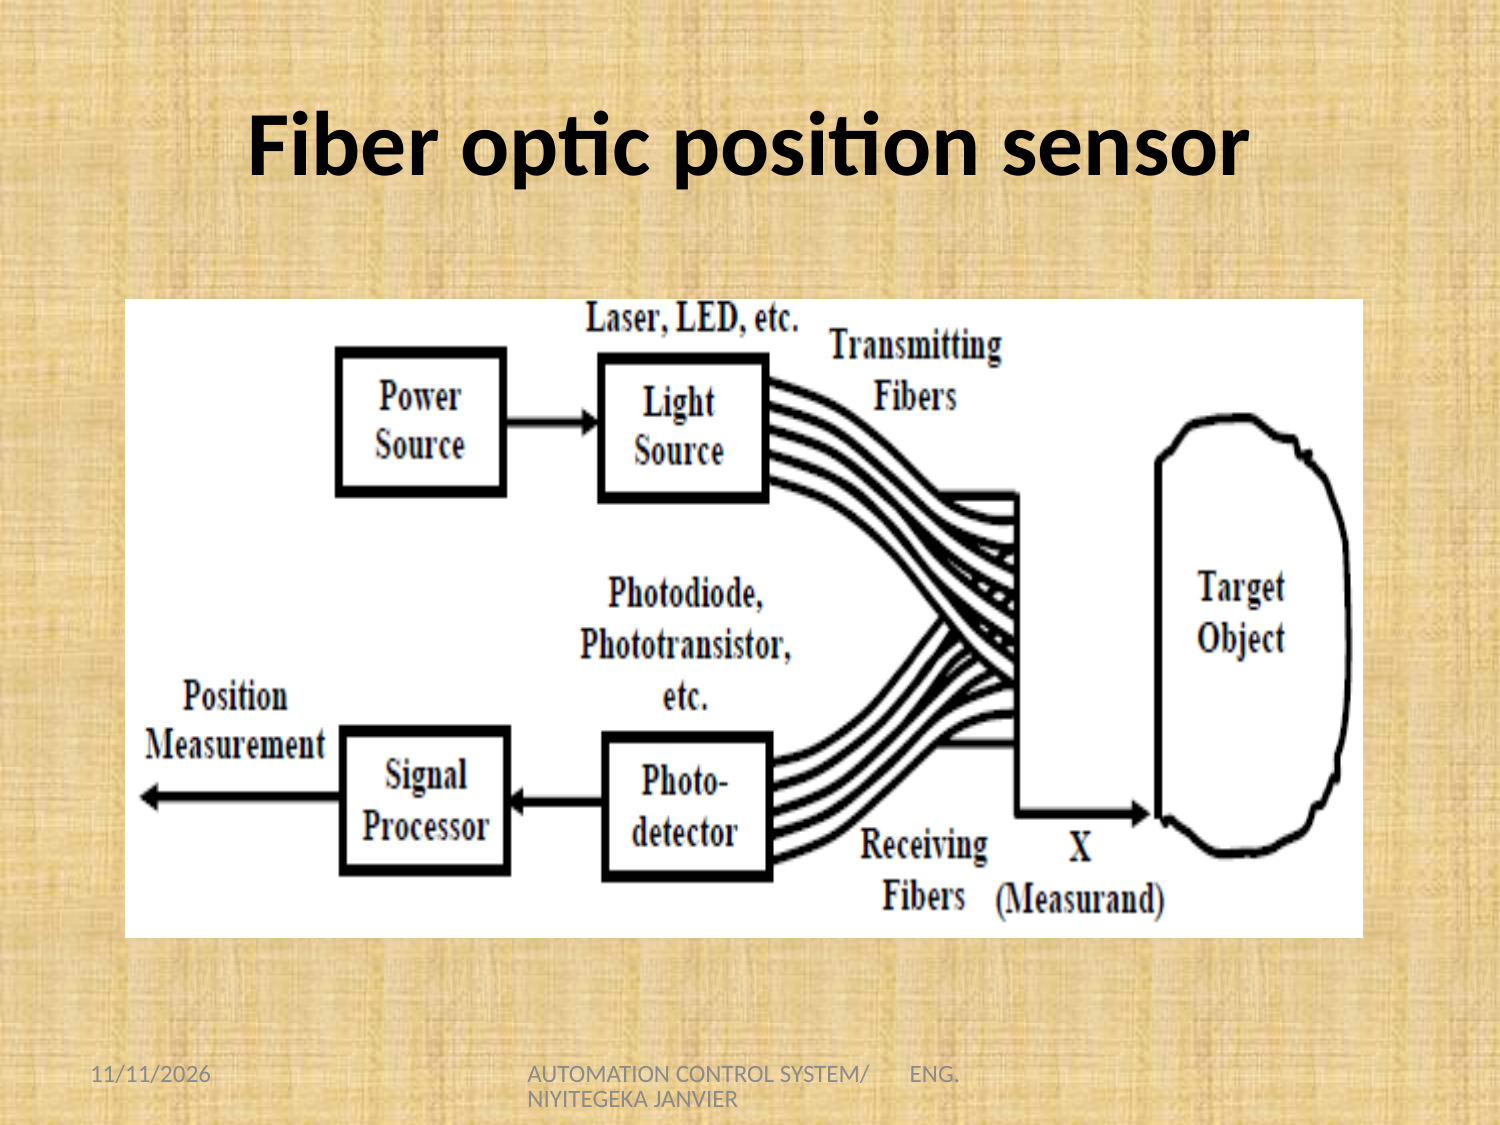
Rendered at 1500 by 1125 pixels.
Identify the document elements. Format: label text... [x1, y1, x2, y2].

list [124, 299, 1363, 938]
picture [0, 0, 1500, 1125]
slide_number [75, 1042, 425, 1103]
footer AUTOMATION CONTROL SYSTEM/ ENG. NIYITEGEKA JANVIER [512, 1042, 988, 1103]
title Fiber optic position sensor [75, 45, 1425, 233]
